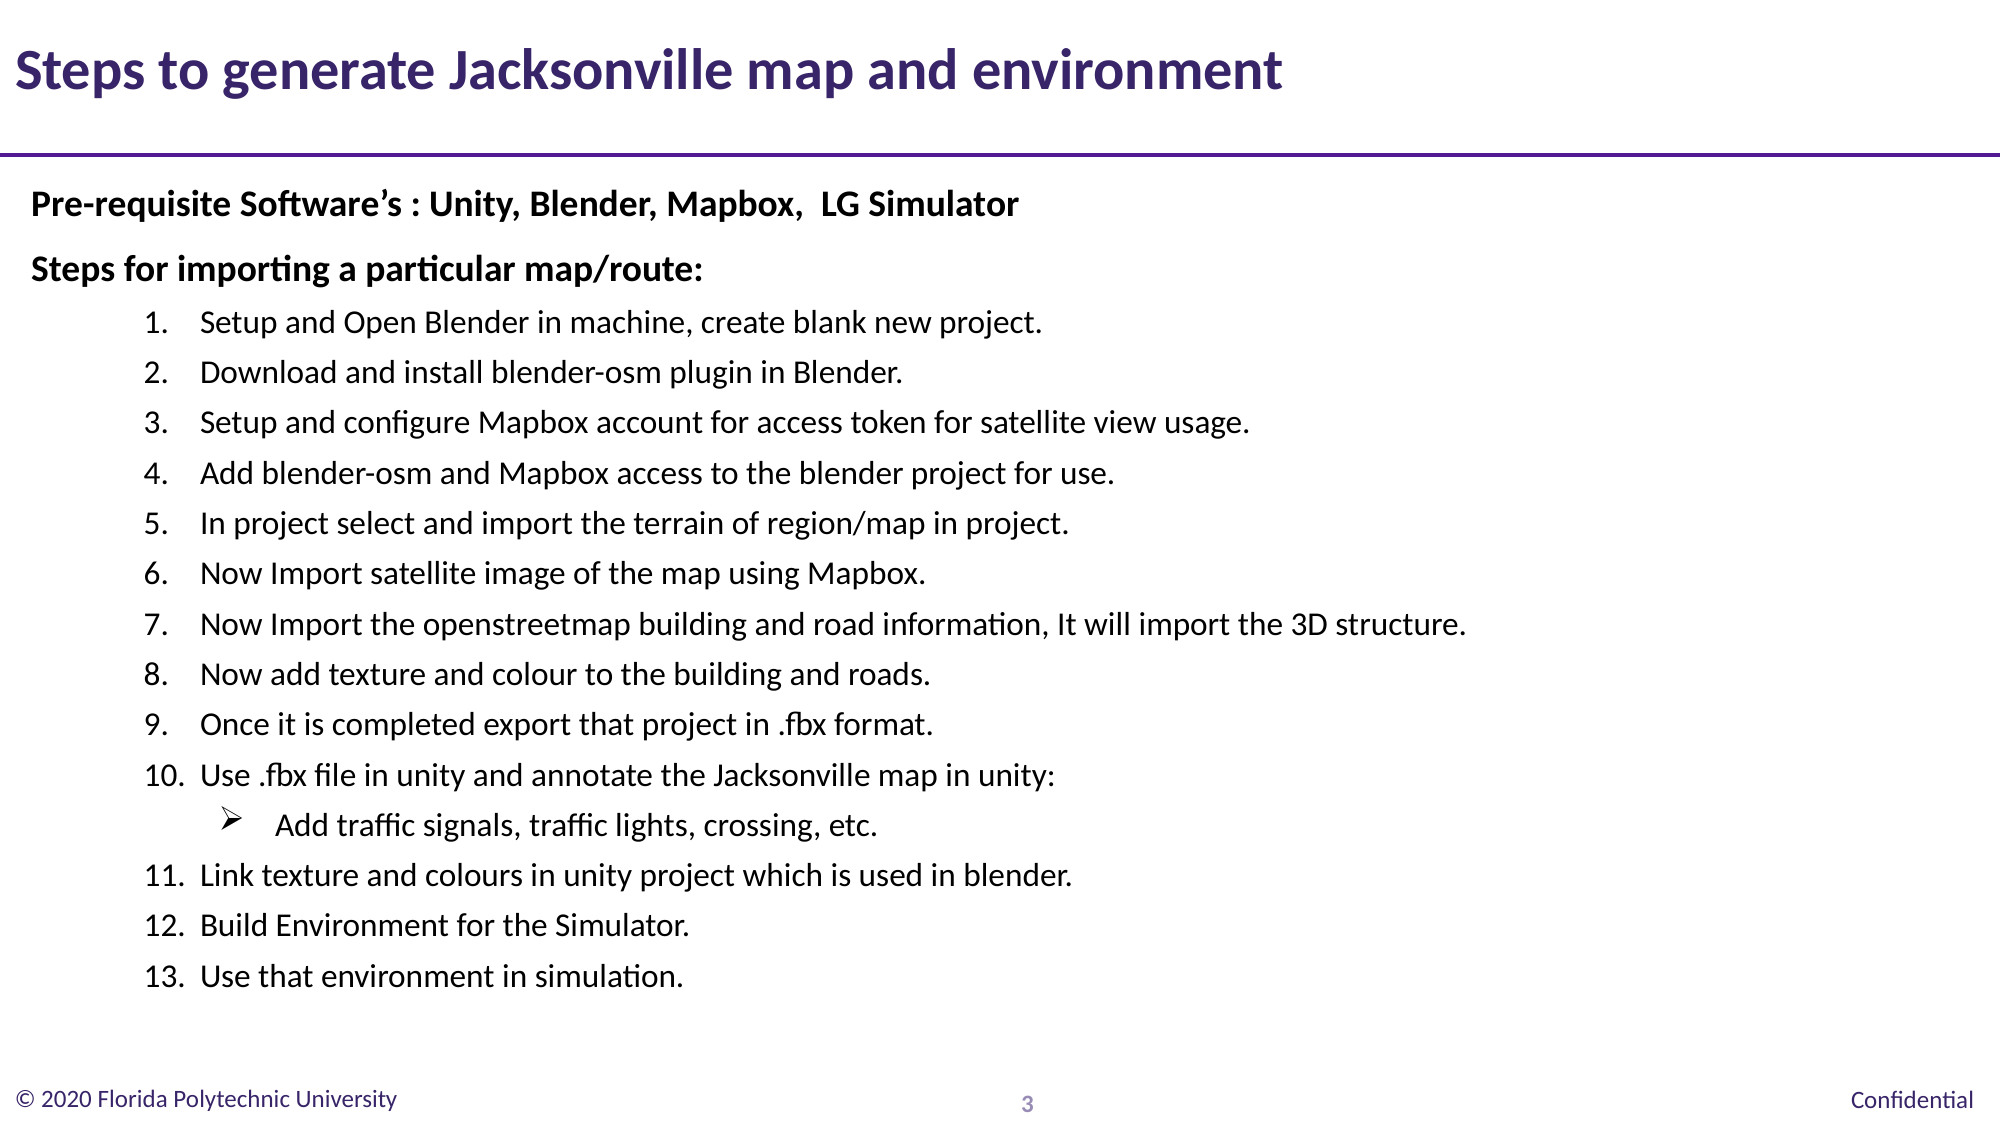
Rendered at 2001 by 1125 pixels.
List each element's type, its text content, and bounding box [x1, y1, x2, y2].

slide_number 3 [987, 1079, 1049, 1125]
text_box Pre-requisite Software’s : Unity, Blender, Mapbox, LG Simulator Steps for importing a particular map/route: Setup and Open Blender in machine, create blank new project. Download and install blender-osm plugin in Blender. Setup and configure Mapbox account for access token for satellite view usage. Add blender-osm and Mapbox access to the blender project for use. In project select and import the terrain of region/map in project. Now Import satellite image of the map using Mapbox. Now Import the openstreetmap building and road information, It will import the 3D structure. Now add texture and colour to the building and roads. Once it is completed export that project in .fbx format. Use .fbx file in unity and annotate the Jacksonville map in unity: Add traffic signals, traffic lights, crossing, etc. Link texture and colours in unity project which is used in blender. Build Environment for the Simulator. Use that environment in simulation. [16, 171, 2000, 1109]
list Steps to generate Jacksonville map and environment [0, 0, 1570, 142]
text_box [0, 146, 2000, 1084]
